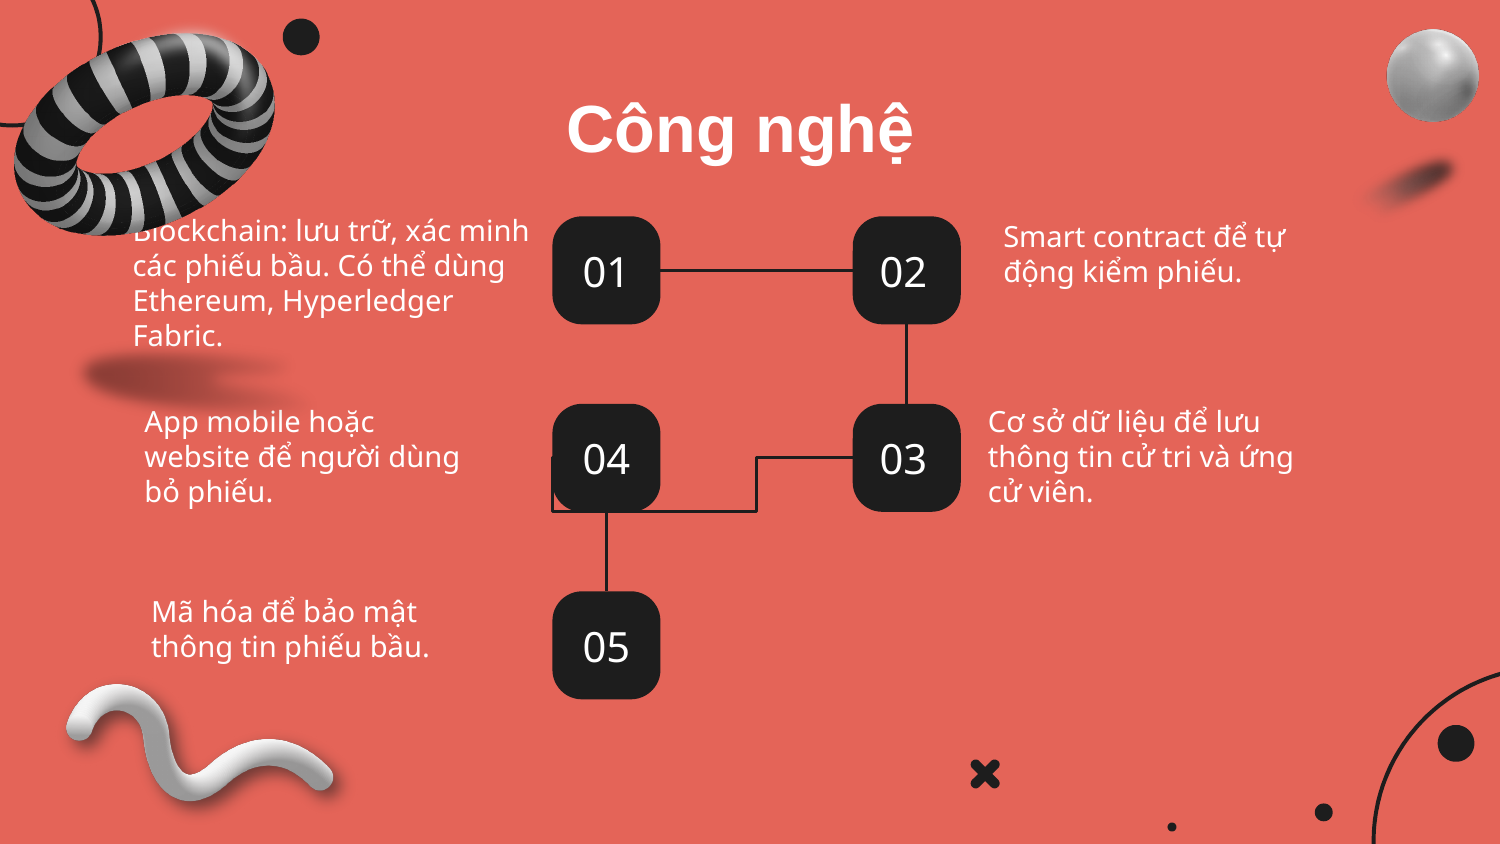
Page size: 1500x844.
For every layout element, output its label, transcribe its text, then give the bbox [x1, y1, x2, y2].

text_box 01 [564, 230, 649, 310]
text_box 04 [564, 418, 649, 498]
text_box [552, 216, 661, 325]
subtitle Blockchain: lưu trữ, xác minh các phiếu bầu. Có thể dùng Ethereum, Hyperledger Fabric. [321, 258, 558, 341]
subtitle Mã hóa để bảo mật thông tin phiếu bầu. [136, 616, 483, 675]
text_box 03 [864, 418, 949, 498]
picture [1352, 29, 1480, 223]
subtitle Smart contract để tự động kiểm phiếu. [988, 241, 1335, 300]
subtitle Cơ sở dữ liệu để lưu thông tin cử tri và ứng cử viên. [972, 444, 1320, 503]
subtitle App mobile hoặc website để người dùng bỏ phiếu. [129, 444, 476, 503]
text_box 05 [564, 605, 649, 685]
picture [14, 664, 374, 828]
picture [14, 17, 318, 425]
text_box [552, 591, 661, 700]
text_box 02 [864, 230, 949, 310]
text_box [552, 403, 661, 510]
text_box [852, 403, 961, 512]
title Công nghệ [321, 88, 1347, 164]
text_box [852, 216, 961, 325]
